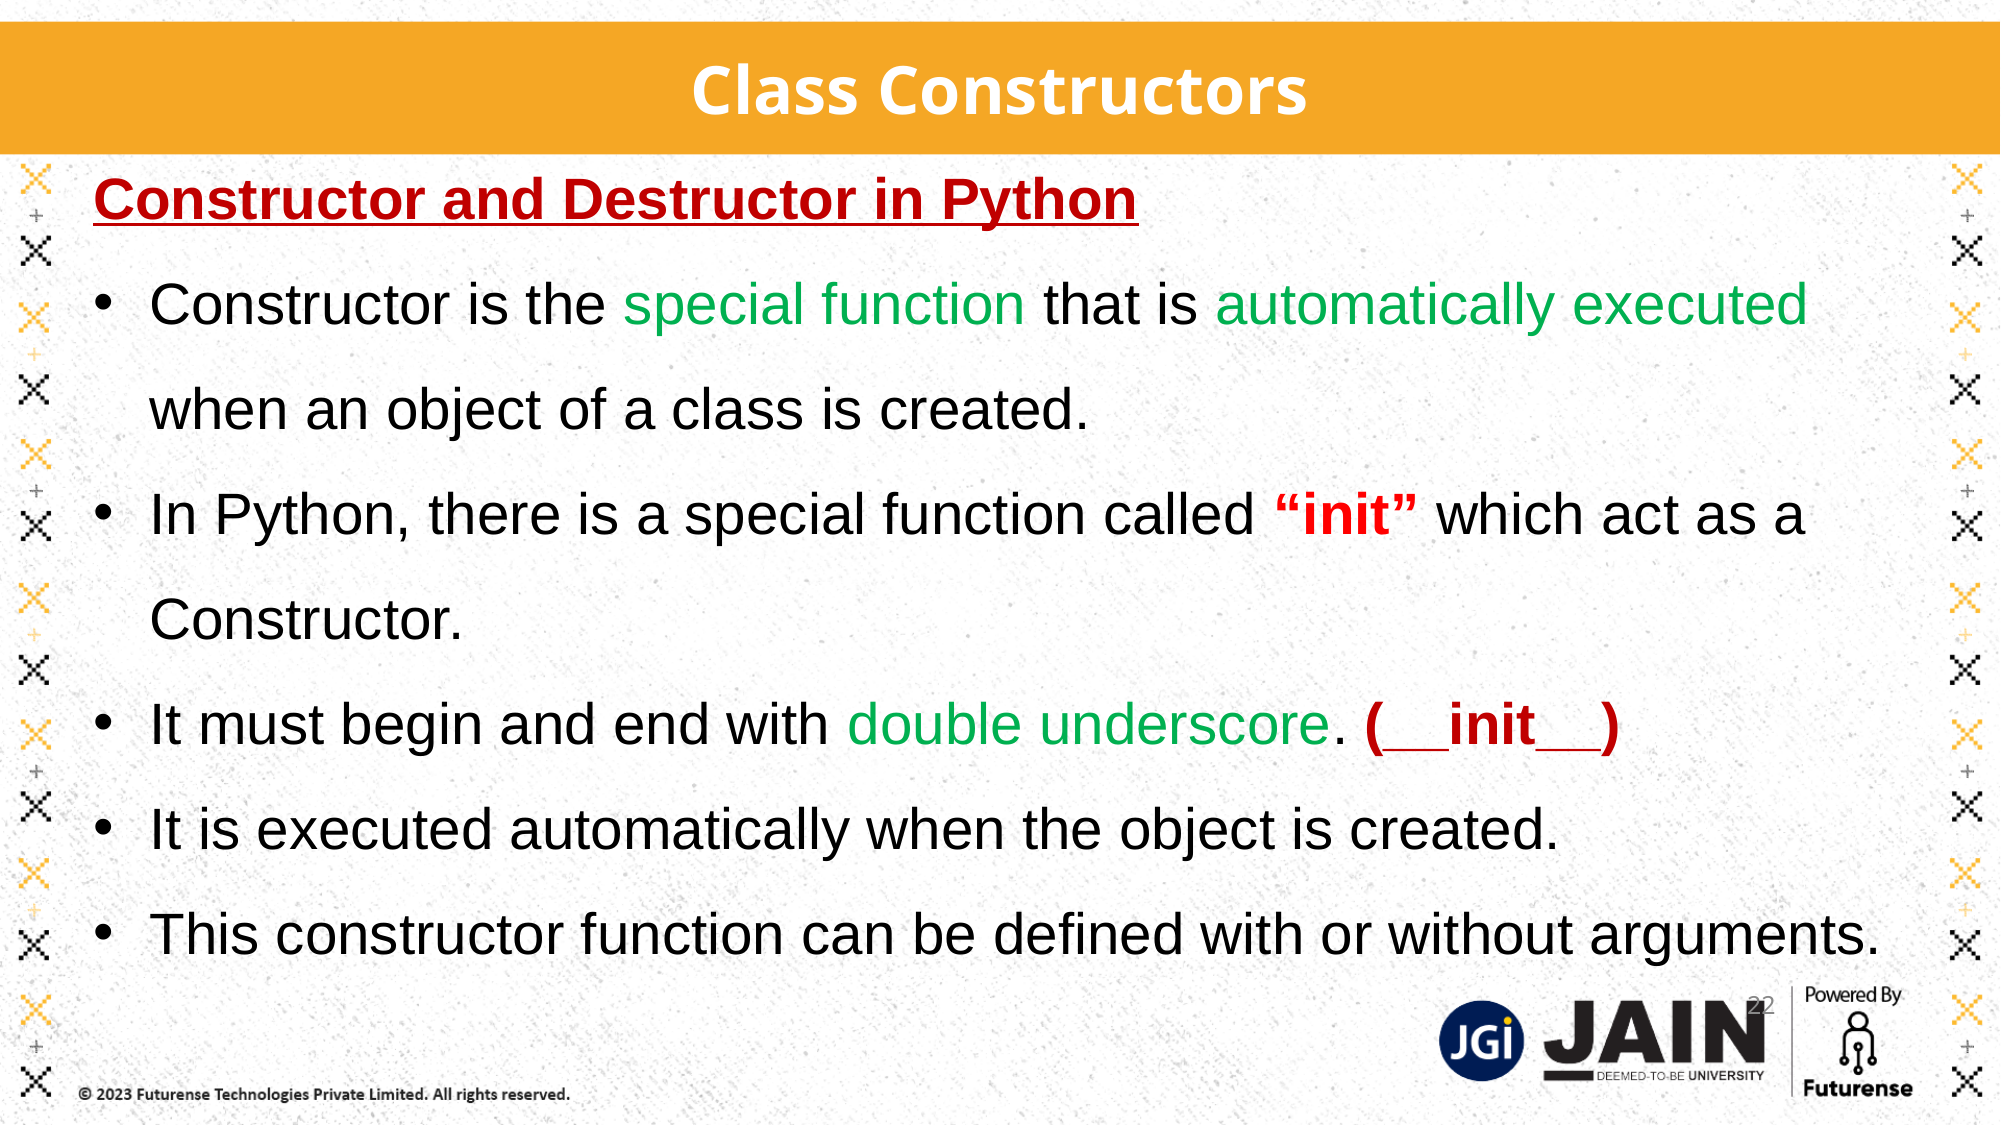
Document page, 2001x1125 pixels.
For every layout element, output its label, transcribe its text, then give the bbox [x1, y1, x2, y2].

text_box Class Constructors [0, 21, 2000, 155]
text_box Constructor and Destructor in Python Constructor is the special function that is automatically executed when an object of a class is created. In Python, there is a special function called “init” which act as a Constructor. It must begin and end with double underscore. (__init__) It is executed automatically when the object is created. This constructor function can be defined with or without arguments. [78, 154, 1937, 1062]
picture [0, 0, 2001, 1125]
